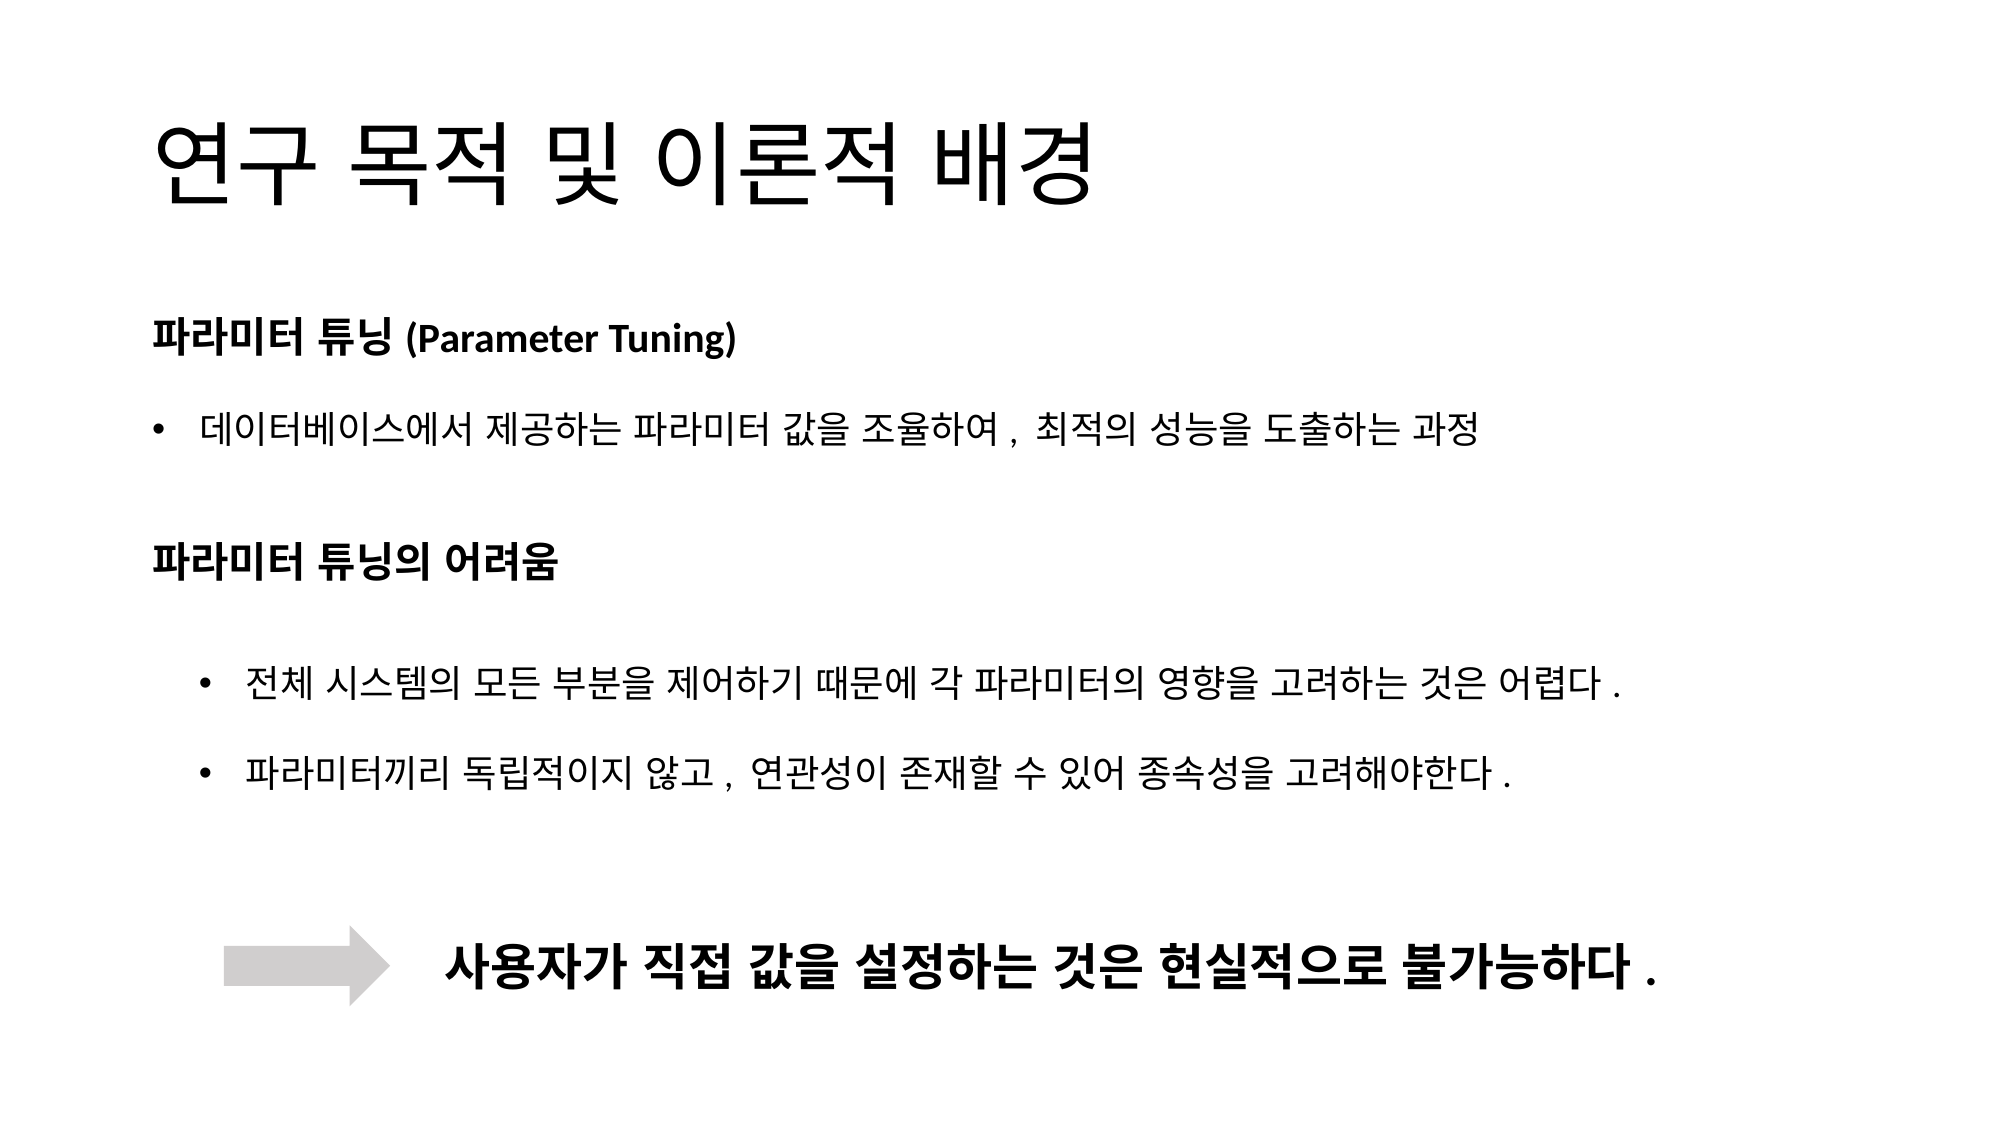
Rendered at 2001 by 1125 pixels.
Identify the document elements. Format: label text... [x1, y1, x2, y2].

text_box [224, 927, 2000, 1004]
text_box 파라미터 튜닝(Parameter Tuning) 데이터베이스에서 제공하는 파라미터 값을 조율하여, 최적의 성능을 도출하는 과정 [137, 303, 1645, 459]
title 연구 목적 및 이론적 배경 [137, 59, 1863, 278]
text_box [137, 528, 1692, 792]
